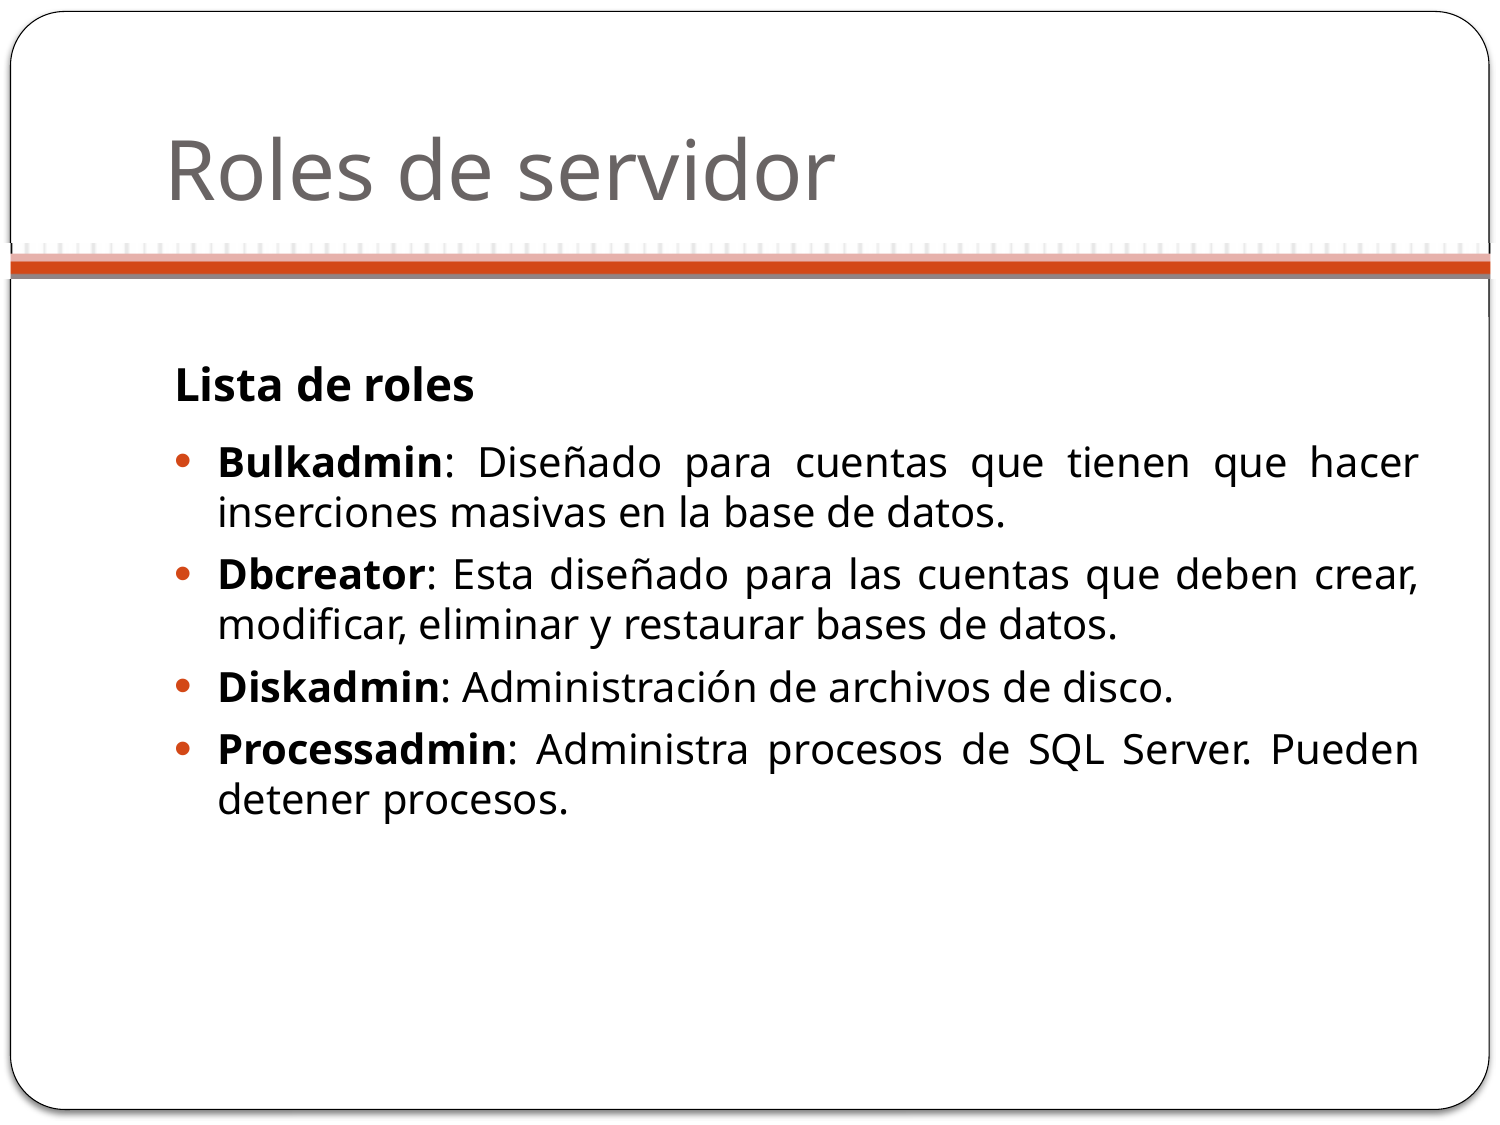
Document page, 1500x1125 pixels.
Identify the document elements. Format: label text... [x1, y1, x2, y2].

title Roles de servidor [150, 45, 1425, 233]
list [0, 243, 1500, 280]
text_box Lista de roles Bulkadmin: Diseñado para cuentas que tienen que hacer inserciones masivas en la base de datos. Dbcreator: Esta diseñado para las cuentas que deben crear, modificar, eliminar y restaurar bases de datos. Diskadmin: Administración de archivos de disco. Processadmin: Administra procesos de SQL Server. Pueden detener procesos. [159, 347, 1435, 787]
